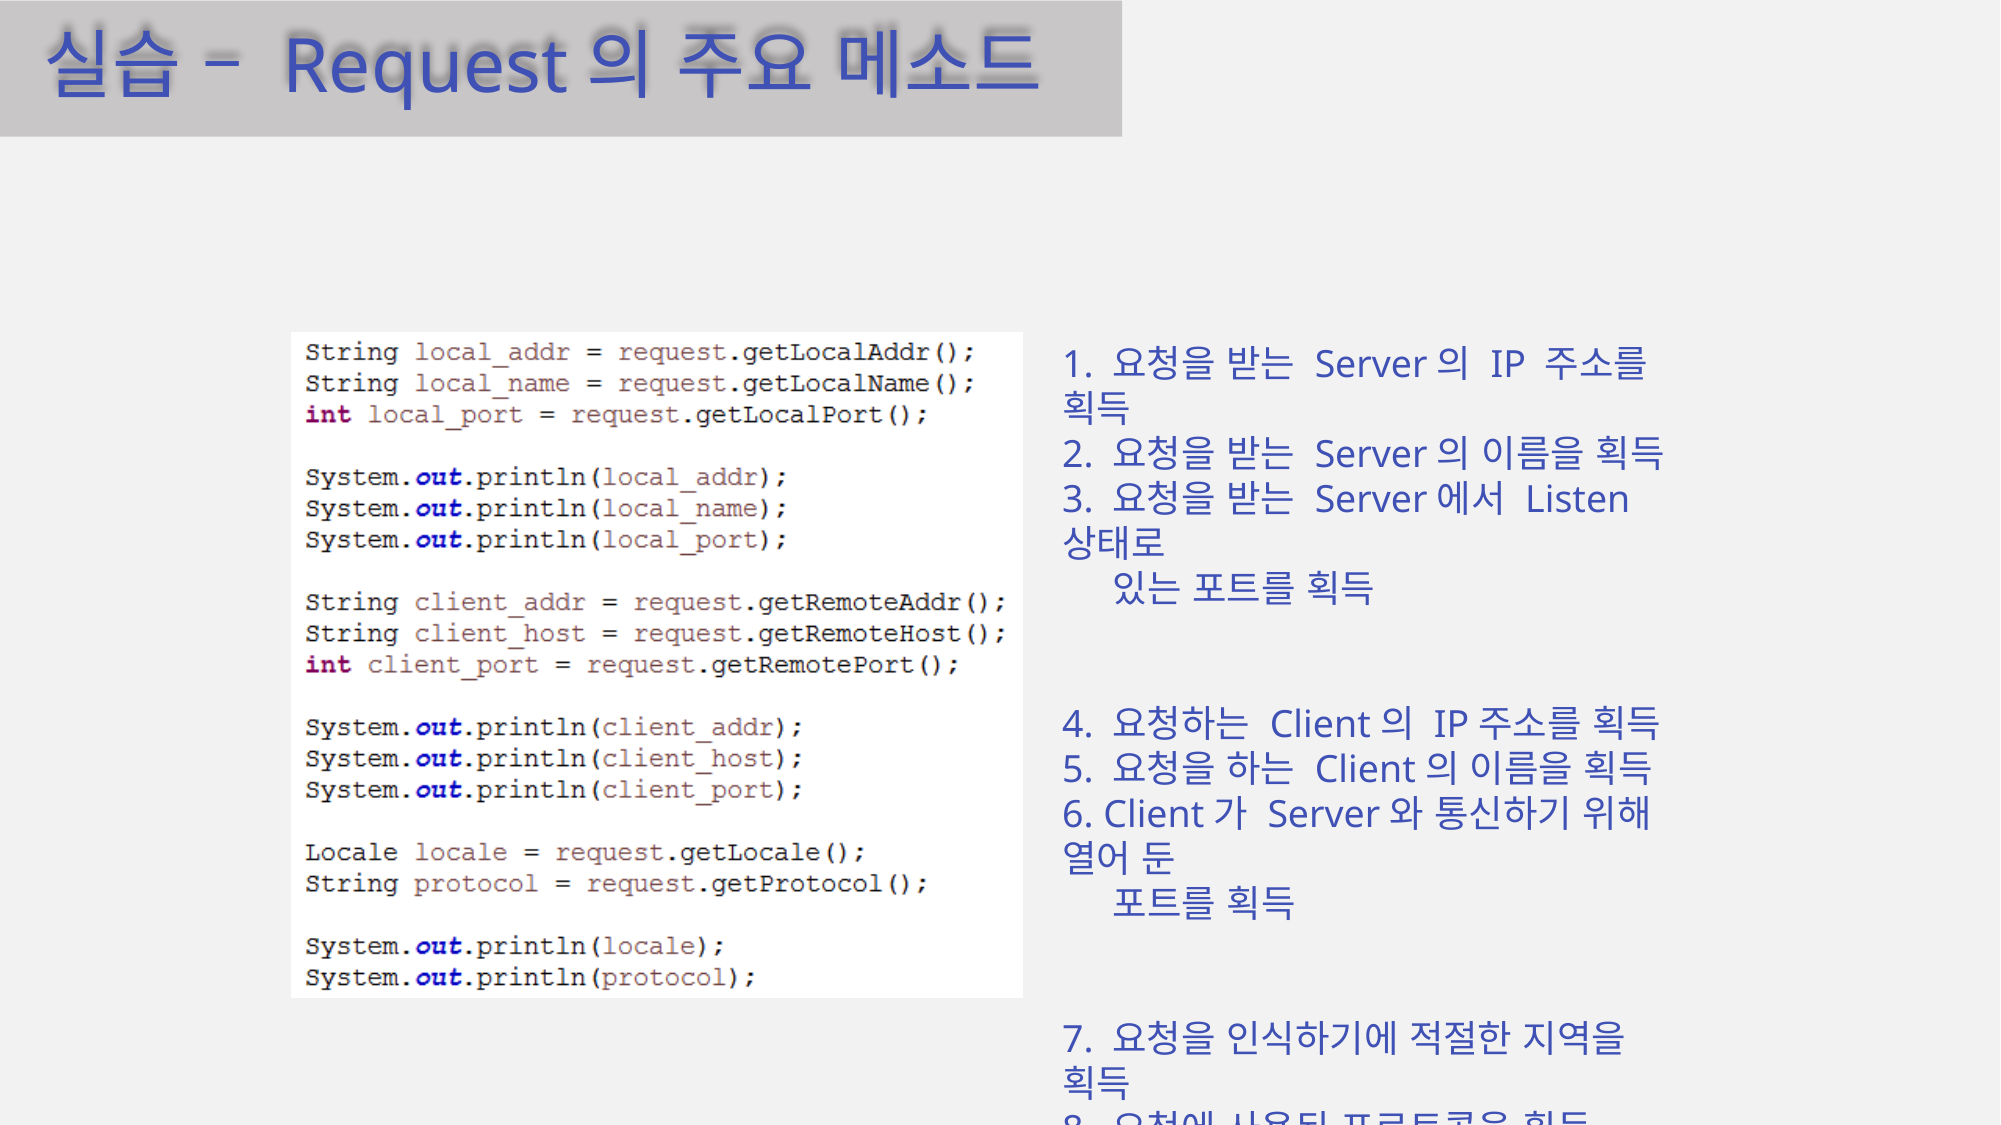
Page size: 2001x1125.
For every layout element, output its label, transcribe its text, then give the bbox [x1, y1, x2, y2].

text_box 실습 – Request의 주요 메소드 [29, 9, 1122, 115]
text_box [0, 0, 1123, 138]
text_box 1. 요청을 받는 Server의 IP 주소를 획득 2. 요청을 받는 Server의 이름을 획득 3. 요청을 받는 Server에서 Listen 상태로 있는 포트를 획득 4. 요청하는 Client의 IP주소를 획득 5. 요청을 하는 Client의 이름을 획득 6. Client가 Server와 통신하기 위해 열어 둔 포트를 획득 7. 요청을 인식하기에 적절한 지역을 획득 8. 요청에 사용된 프로토콜을 획득 [1047, 332, 1719, 1125]
picture [291, 332, 1023, 998]
